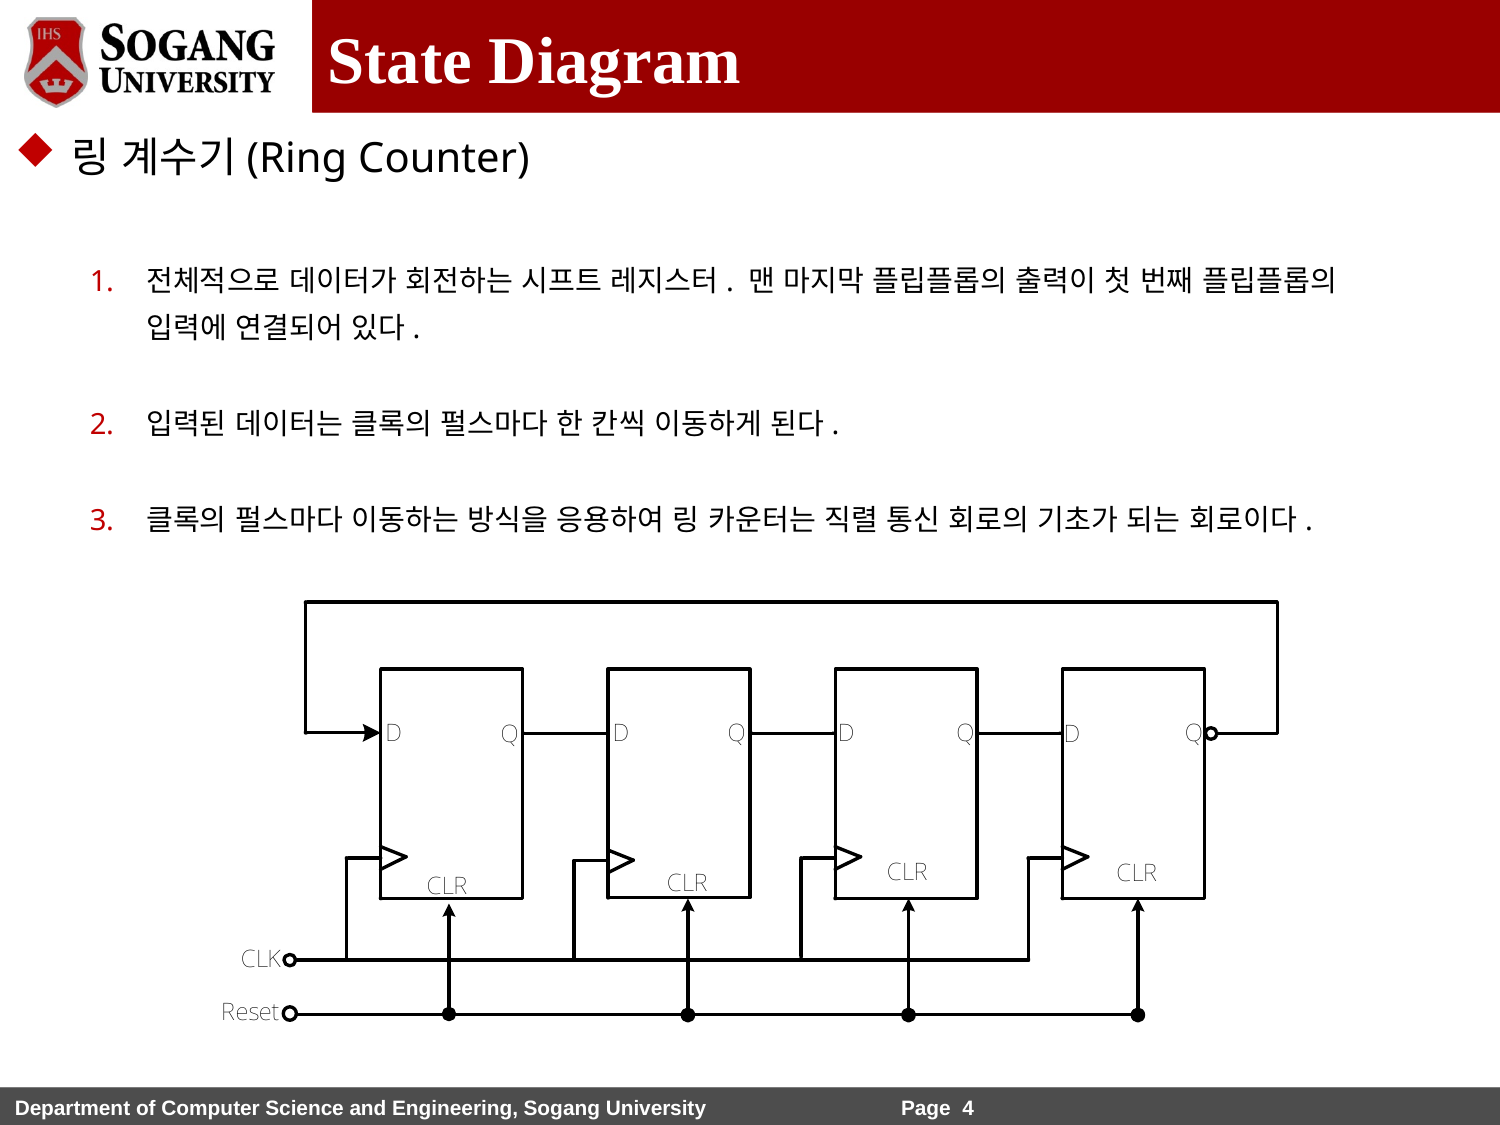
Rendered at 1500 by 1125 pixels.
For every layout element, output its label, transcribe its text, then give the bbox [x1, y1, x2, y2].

picture [99, 23, 275, 93]
text_box State Diagram [312, 0, 1500, 113]
text_box 링 계수기(Ring Counter) 전체적으로 데이터가 회전하는 시프트 레지스터. 맨 마지막 플립플롭의 출력이 첫 번째 플립플롭의 입력에 연결되어 있다. 입력된 데이터는 클록의 펄스마다 한 칸씩 이동하게 된다. 클록의 펄스마다 이동하는 방식을 응용하여 링 카운터는 직렬 통신 회로의 기초가 되는 회로이다. [0, 113, 1500, 1083]
picture [24, 17, 88, 108]
picture [218, 597, 1282, 1031]
